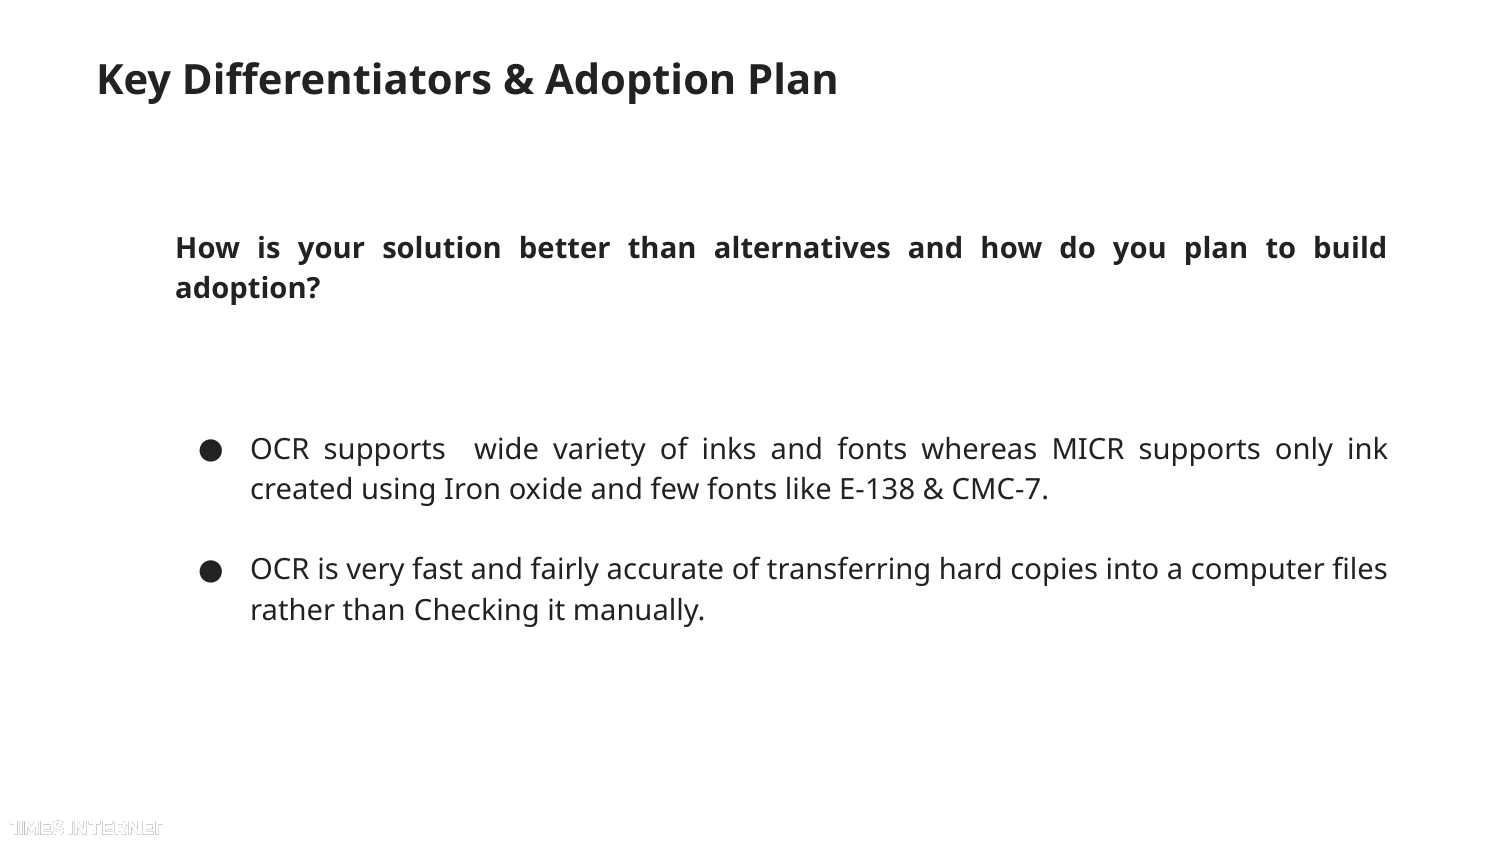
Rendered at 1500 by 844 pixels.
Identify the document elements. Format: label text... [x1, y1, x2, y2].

text_box How is your solution better than alternatives and how do you plan to build adoption? OCR supports wide variety of inks and fonts whereas MICR supports only ink created using Iron oxide and few fonts like E-138 & CMC-7. OCR is very fast and fairly accurate of transferring hard copies into a computer files rather than Checking it manually. [160, 209, 1404, 709]
title Key Differentiators & Adoption Plan [81, 37, 1440, 133]
picture [8, 818, 164, 837]
